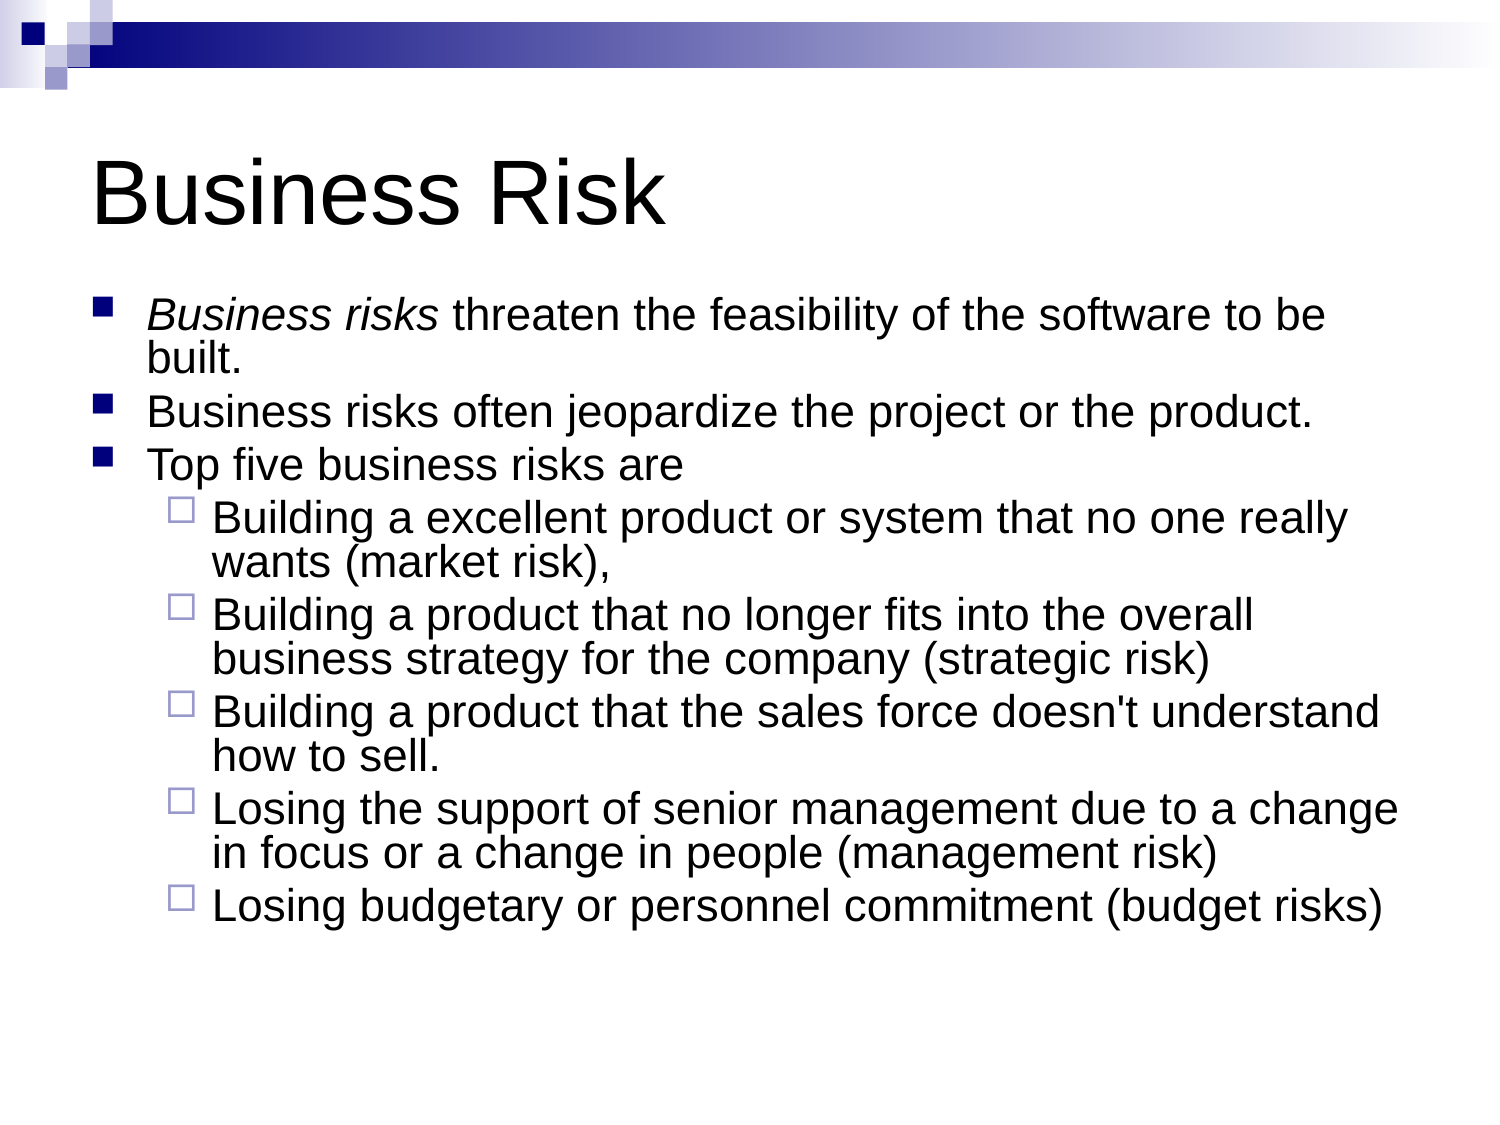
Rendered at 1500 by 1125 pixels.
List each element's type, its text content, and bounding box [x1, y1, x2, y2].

title Business Risk [74, 74, 1426, 287]
list Business risks threaten the feasibility of the software to be built. Business risks often jeopardize the project or the product. Top five business risks are Building a excellent product or system that no one really wants (market risk), Building a product that no longer fits into the overall business strategy for the company (strategic risk) Building a product that the sales force doesn't understand how to sell. Losing the support of senior management due to a change in focus or a change in people (management risk) Losing budgetary or personnel commitment (budget risks) [74, 287, 1426, 926]
